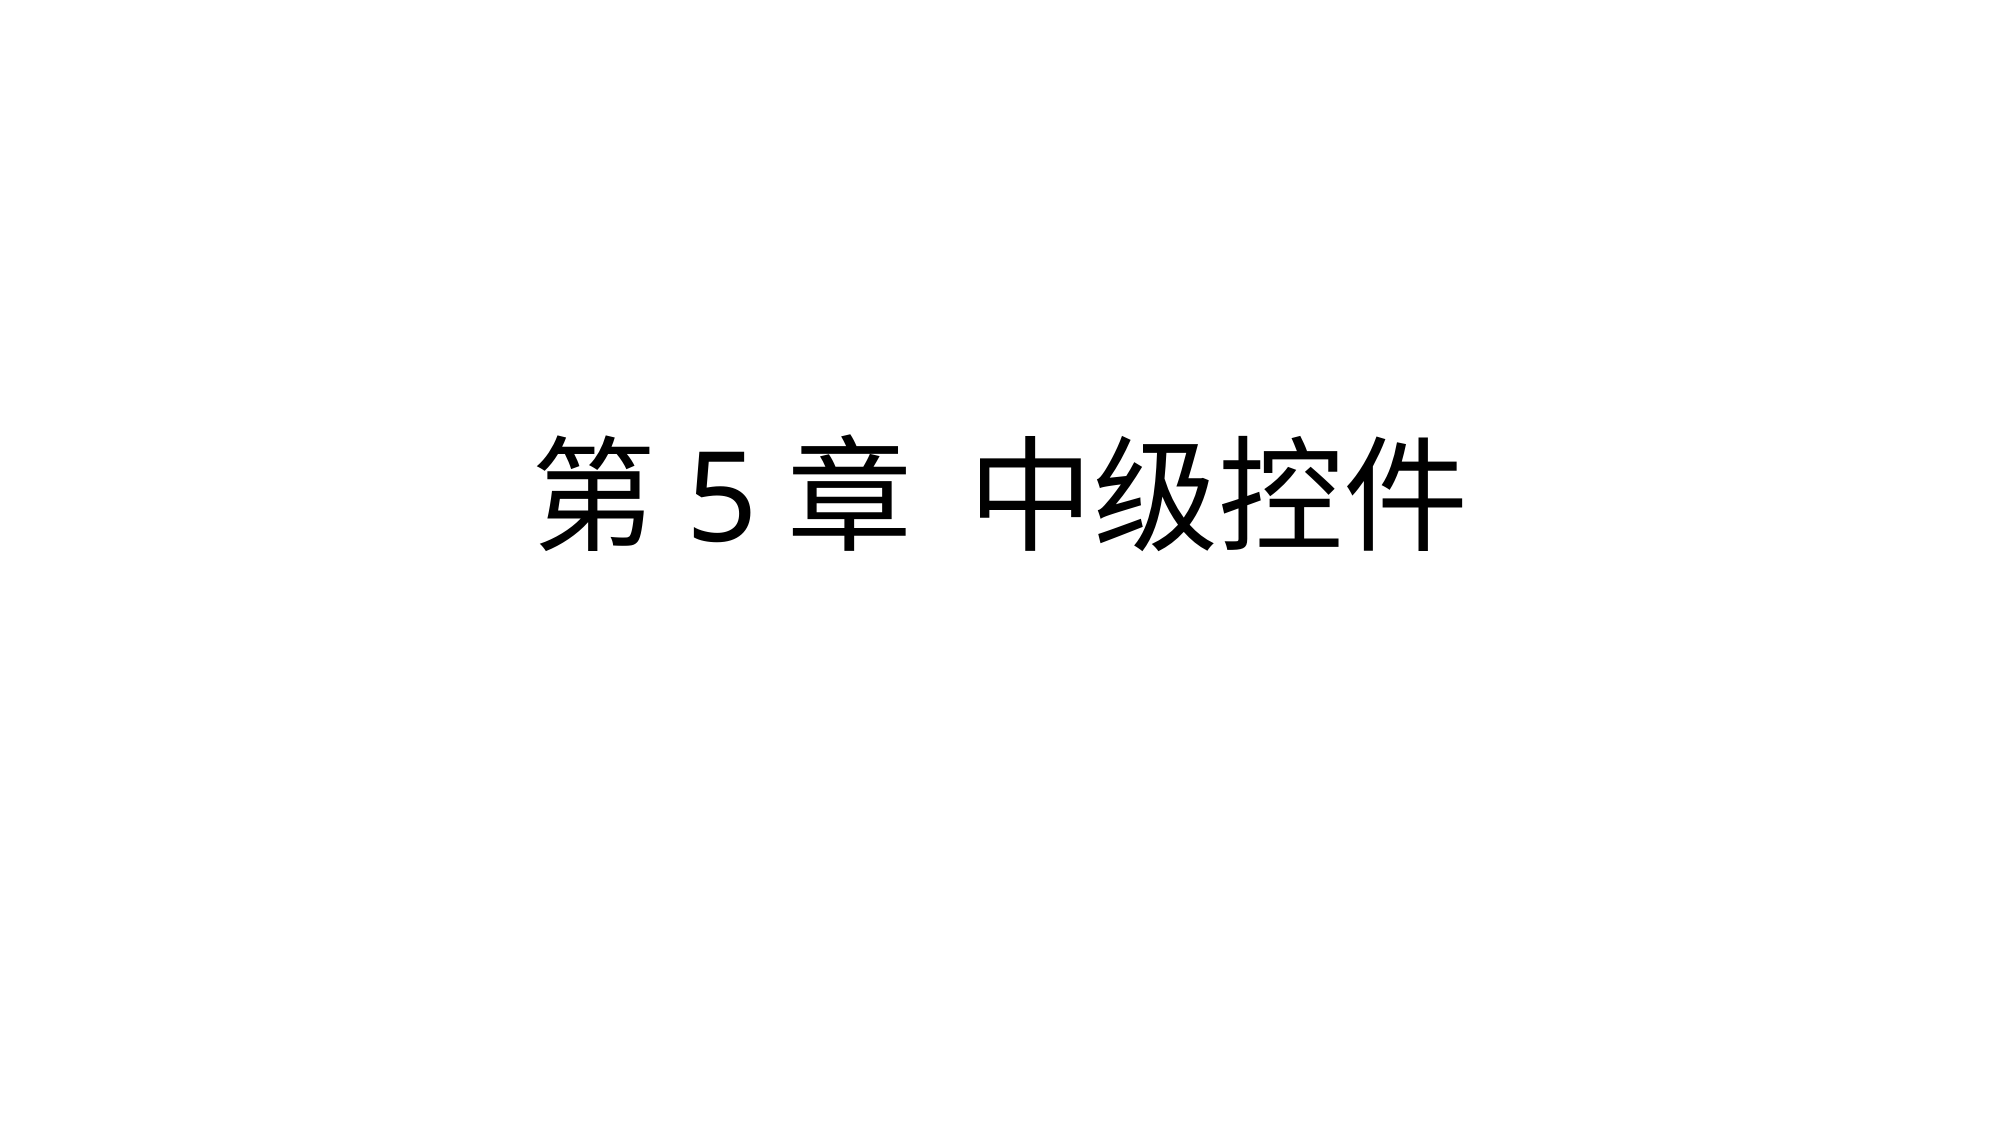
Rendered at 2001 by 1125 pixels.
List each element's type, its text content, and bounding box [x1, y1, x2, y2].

title 第5章 中级控件 [249, 184, 1750, 576]
